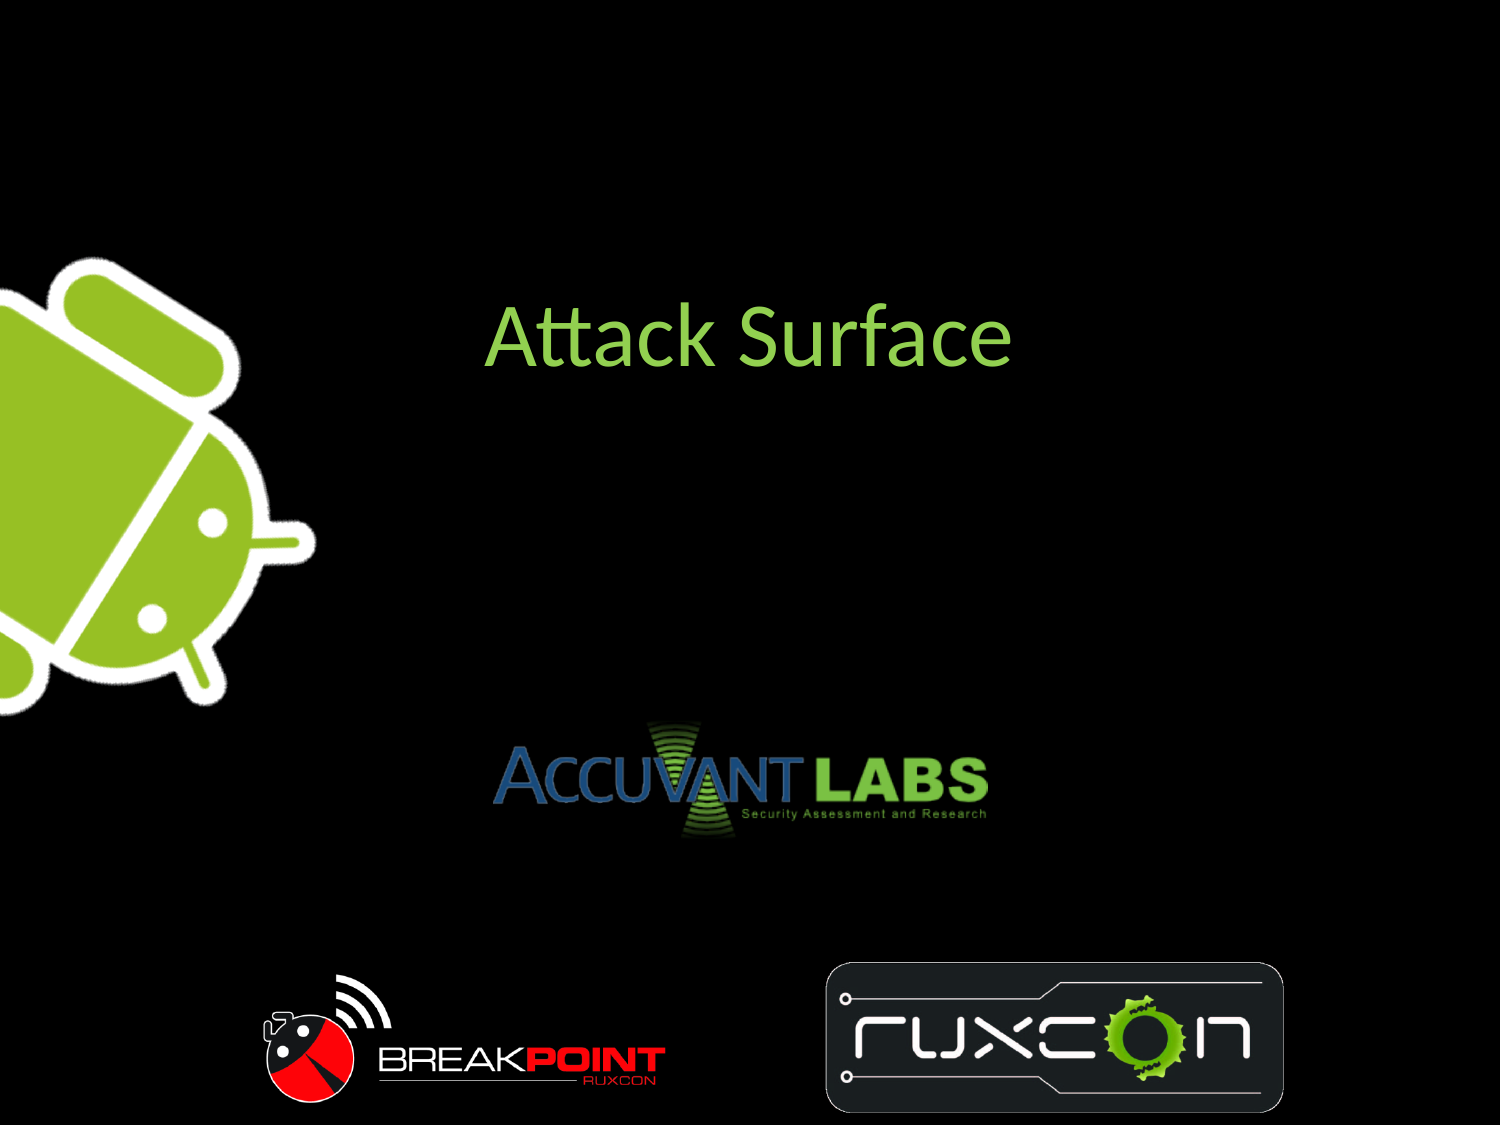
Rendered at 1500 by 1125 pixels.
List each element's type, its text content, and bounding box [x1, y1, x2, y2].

title Attack Surface [112, 208, 1388, 450]
picture [825, 962, 1284, 1113]
picture [493, 710, 988, 850]
picture [0, 172, 400, 840]
picture [249, 962, 679, 1113]
